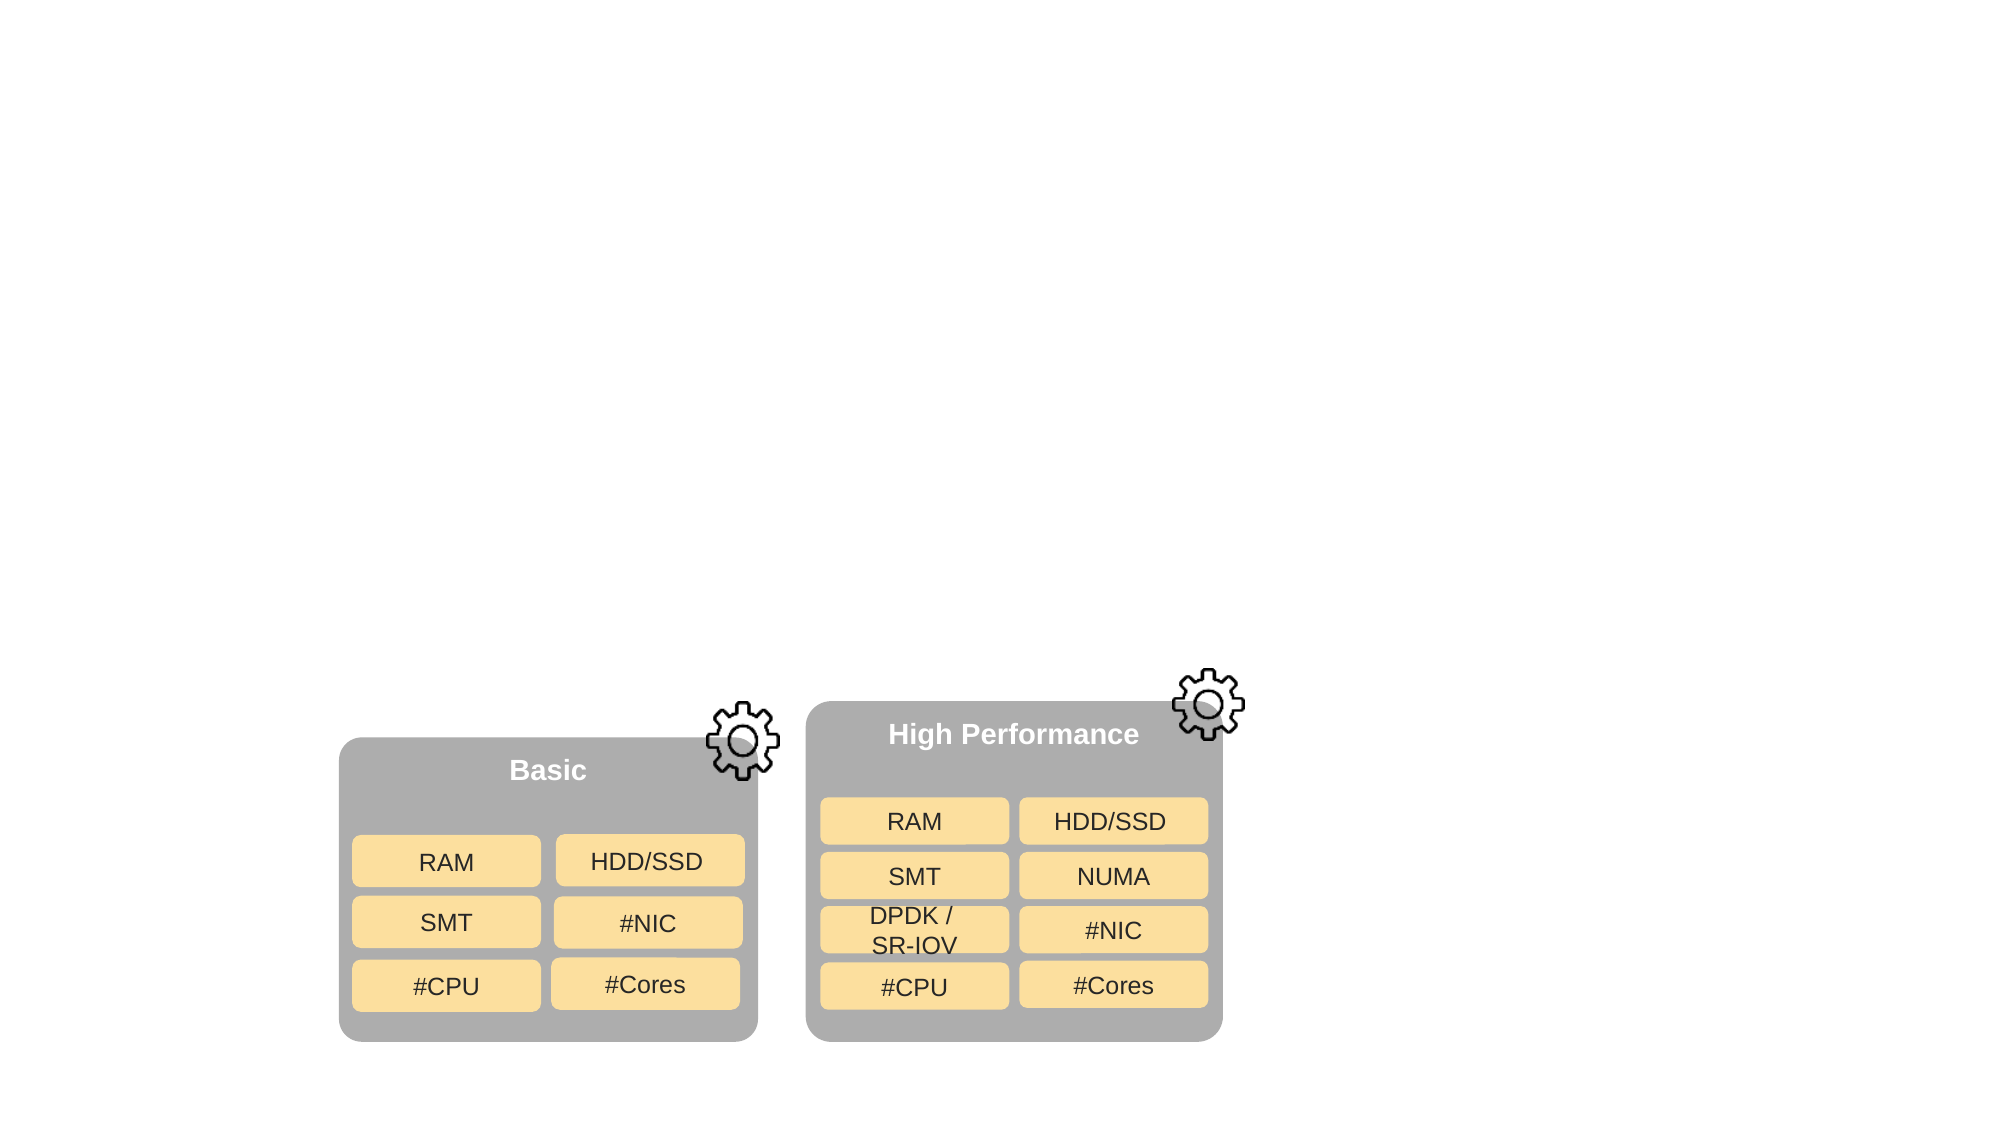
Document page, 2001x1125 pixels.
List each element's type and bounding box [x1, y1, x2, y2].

text_box [338, 668, 1245, 1042]
